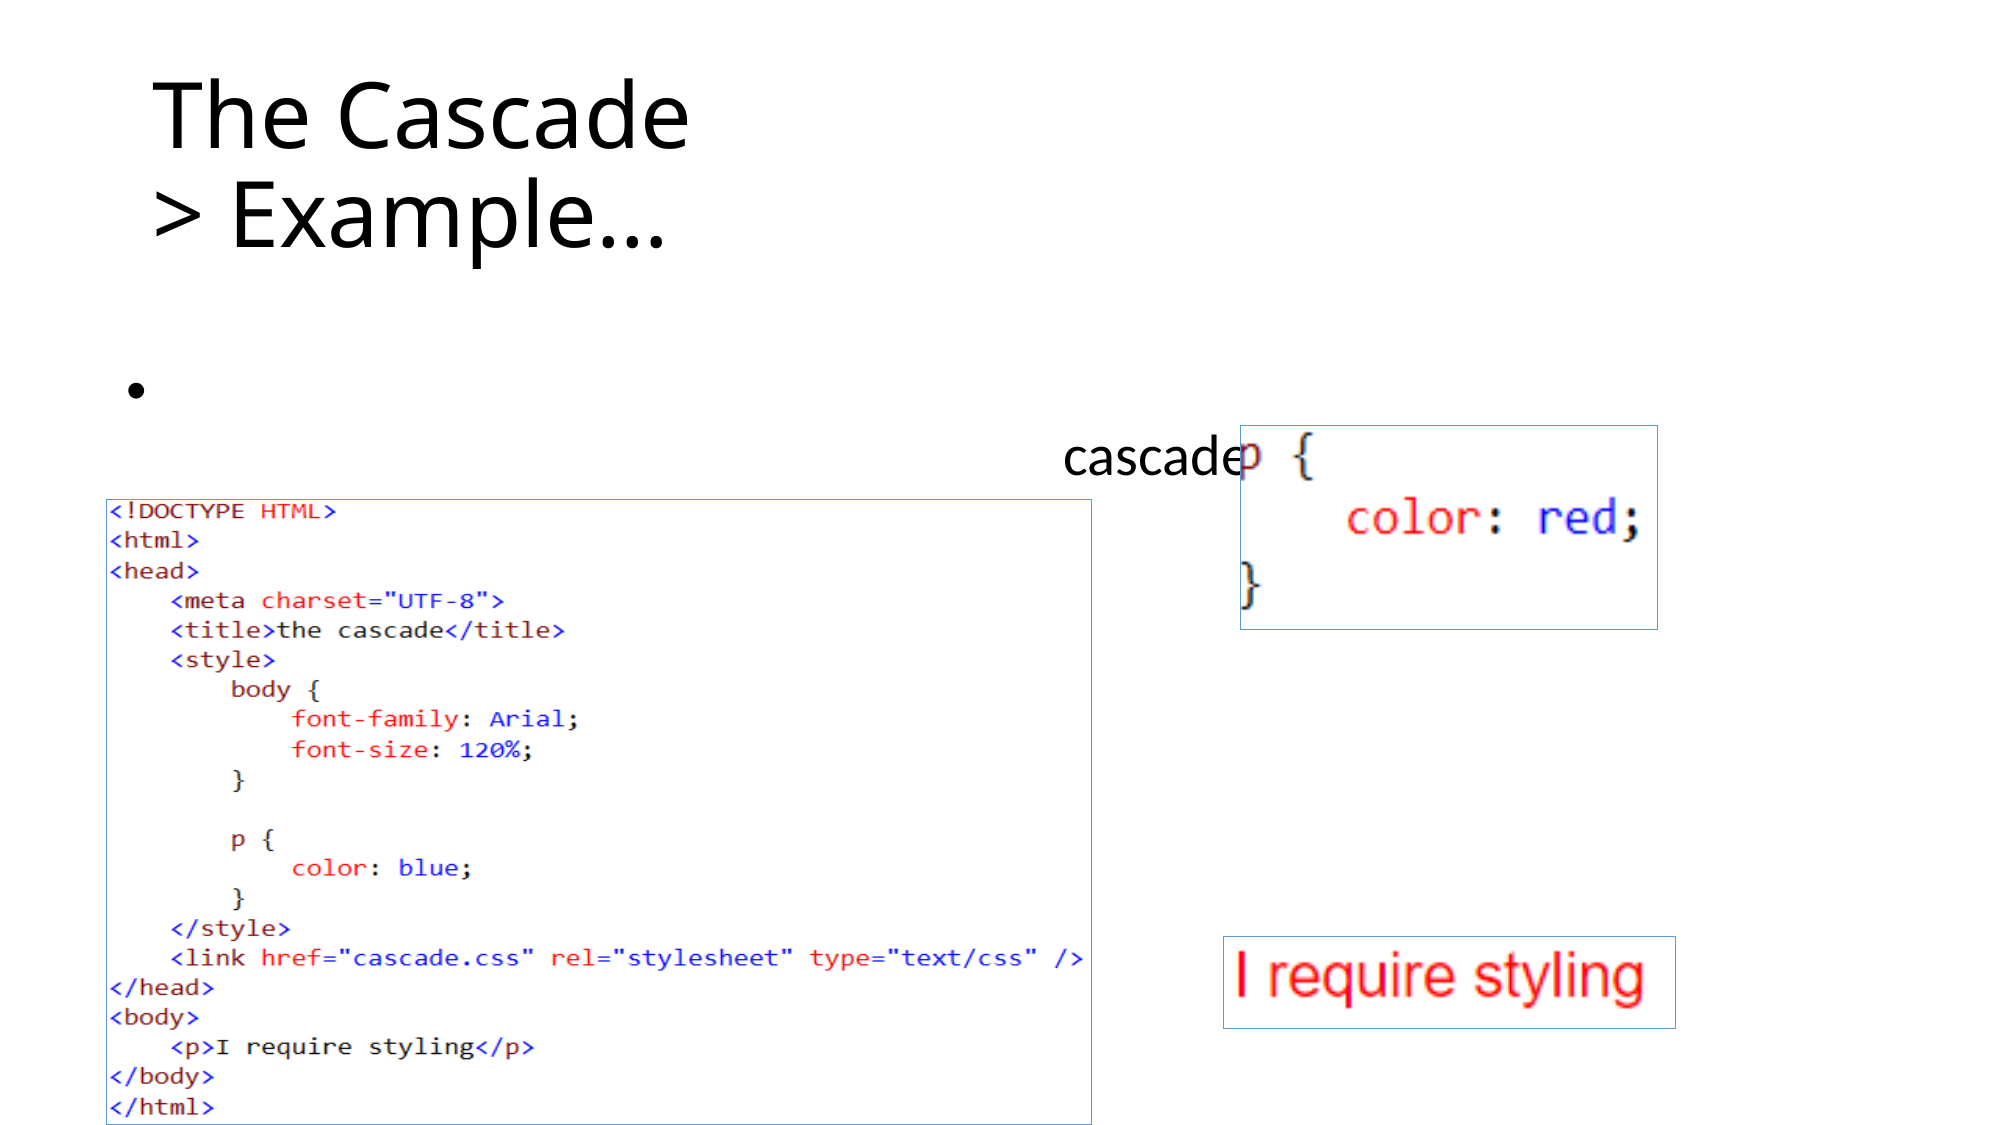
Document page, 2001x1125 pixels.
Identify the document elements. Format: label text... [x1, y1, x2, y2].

title The Cascade > Example… [137, 59, 1863, 278]
list cascade.css [111, 354, 1672, 992]
picture [1223, 935, 1676, 1029]
picture [106, 499, 1092, 1125]
picture [1240, 425, 1658, 630]
